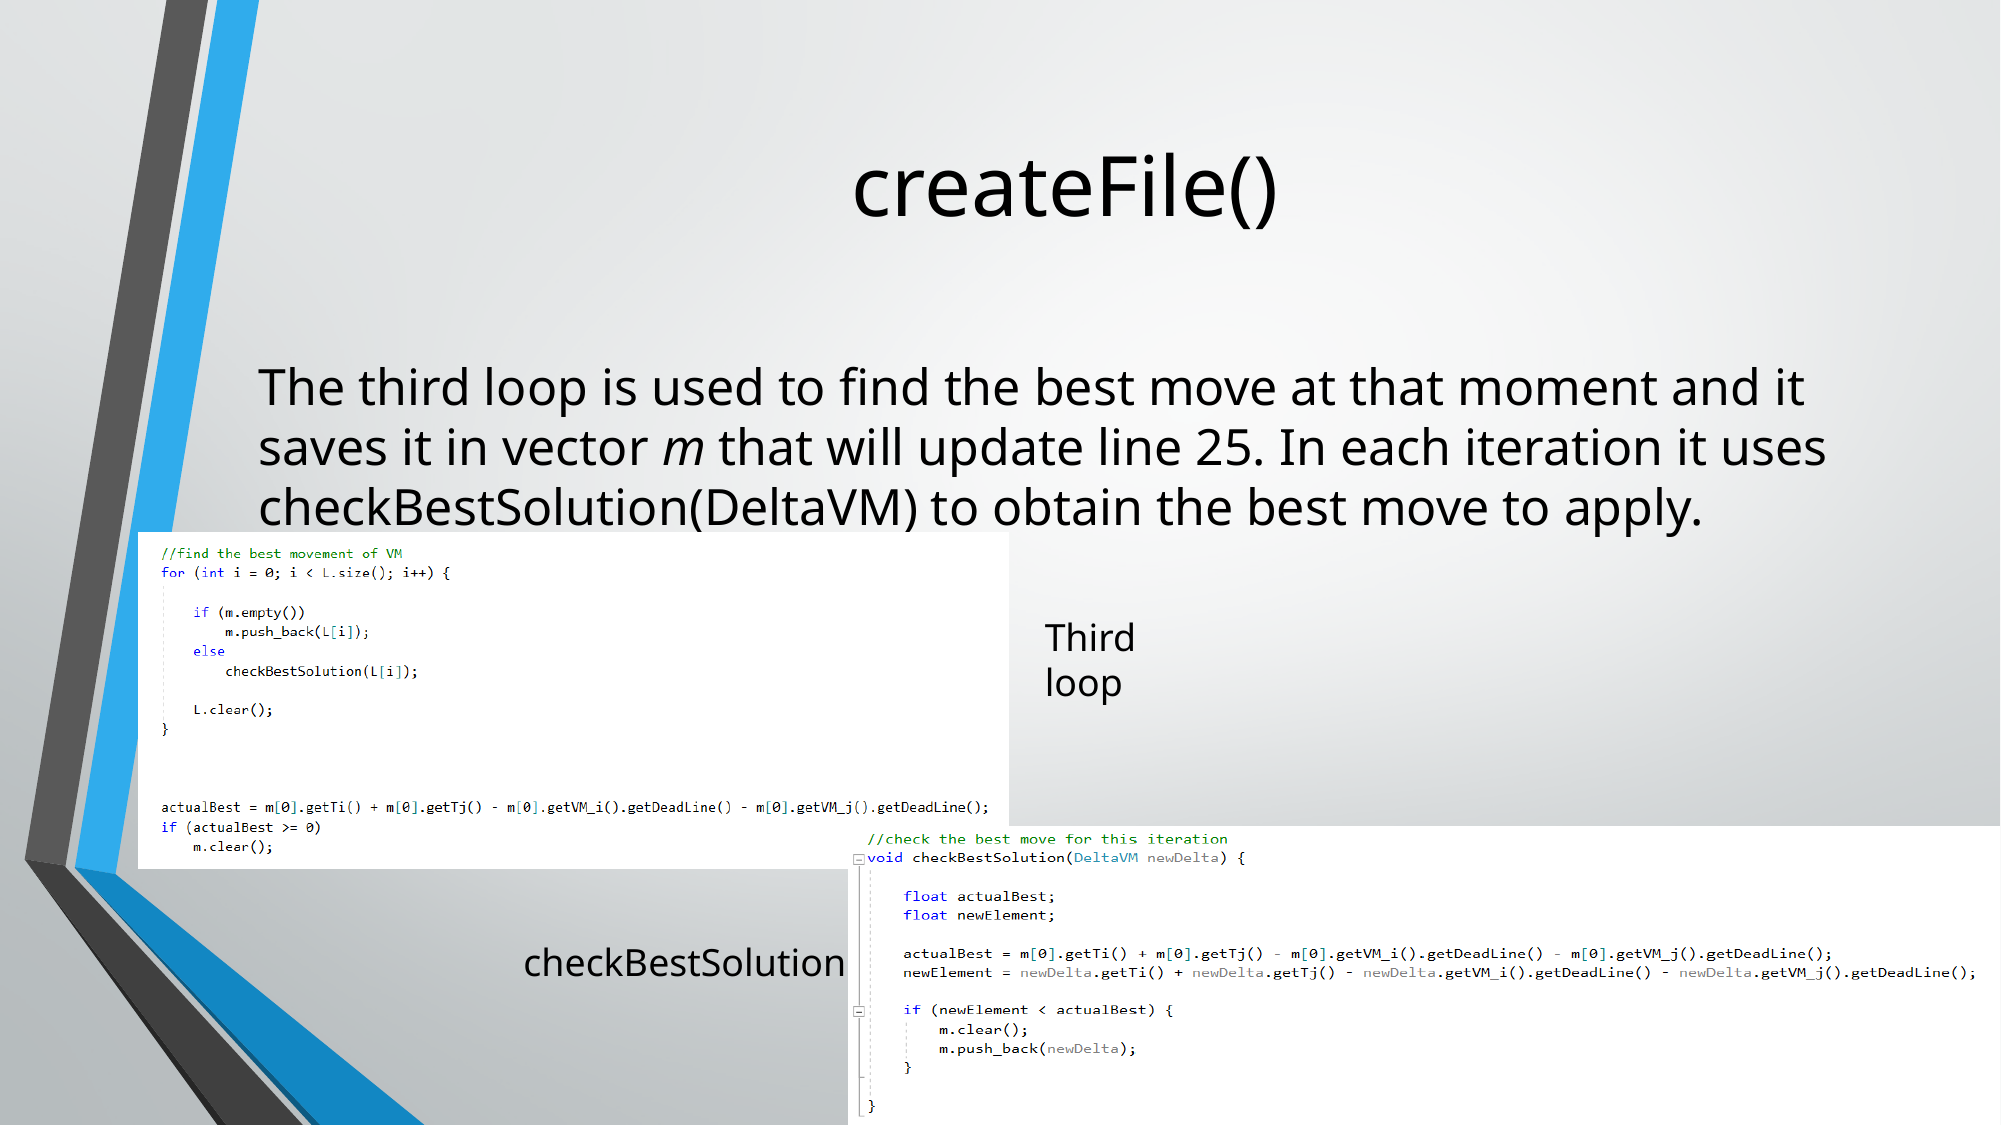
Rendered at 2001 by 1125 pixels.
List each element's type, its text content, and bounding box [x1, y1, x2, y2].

picture [138, 532, 2000, 1125]
title createFile() [243, 112, 1887, 255]
list The third loop is used to find the best move at that moment and it saves it in vector m that will update line 25. In each iteration it uses checkBestSolution(DeltaVM) to obtain the best move to apply. [243, 281, 1887, 610]
text_box checkBestSolution [508, 931, 848, 992]
text_box Third loop [1029, 606, 1236, 712]
